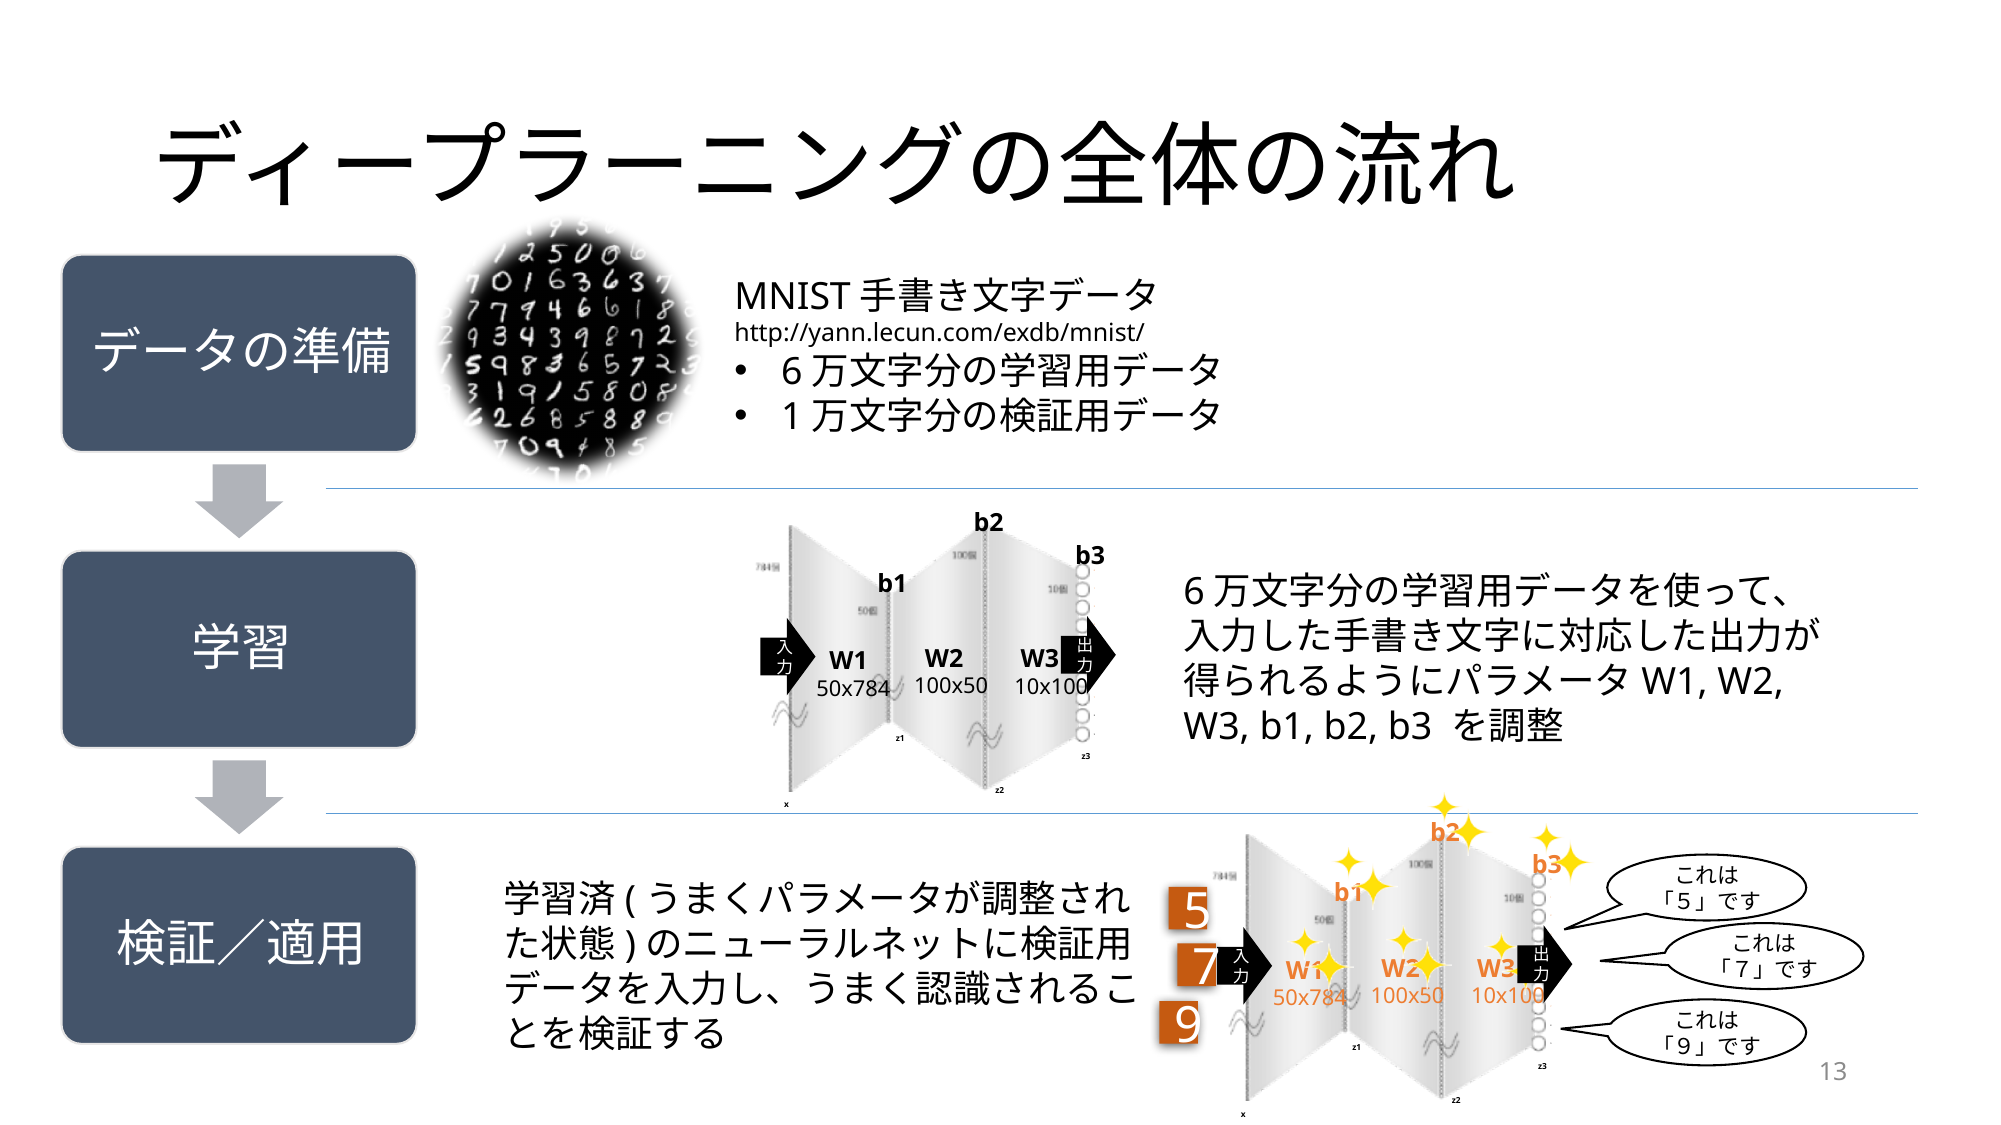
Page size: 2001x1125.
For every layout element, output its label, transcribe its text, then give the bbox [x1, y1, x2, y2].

text_box 学習済(うまくパラメータが調整された状態)のニューラルネットに検証用データを入力し、うまく認識されることを検証する [488, 867, 1179, 1063]
text_box 7 [1177, 943, 1207, 987]
text_box これは「５」です [1595, 853, 1808, 925]
slide_number 13 [1595, 1042, 1863, 1103]
text_box 6万文字分の学習用データを使って、入力した手書き文字に対応した出力が得られるようにパラメータW1, W2, W3, b1, b2, b3 を調整 [1168, 559, 1859, 755]
text_box 9 [1159, 1001, 1198, 1044]
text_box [1207, 792, 1595, 1125]
text_box これは「９」です [1595, 998, 1808, 1067]
text_box MNIST手書き文字データ http://yann.lecun.com/exdb/mnist/ 6万文字分の学習用データ 1万文字分の検証用データ [719, 264, 1382, 445]
picture [429, 210, 708, 489]
title ディープラーニングの全体の流れ [137, 59, 1863, 278]
text_box 5 [1168, 886, 1207, 930]
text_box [34, 254, 444, 1044]
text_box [750, 499, 1125, 821]
text_box これは「７」です [1599, 922, 1865, 991]
